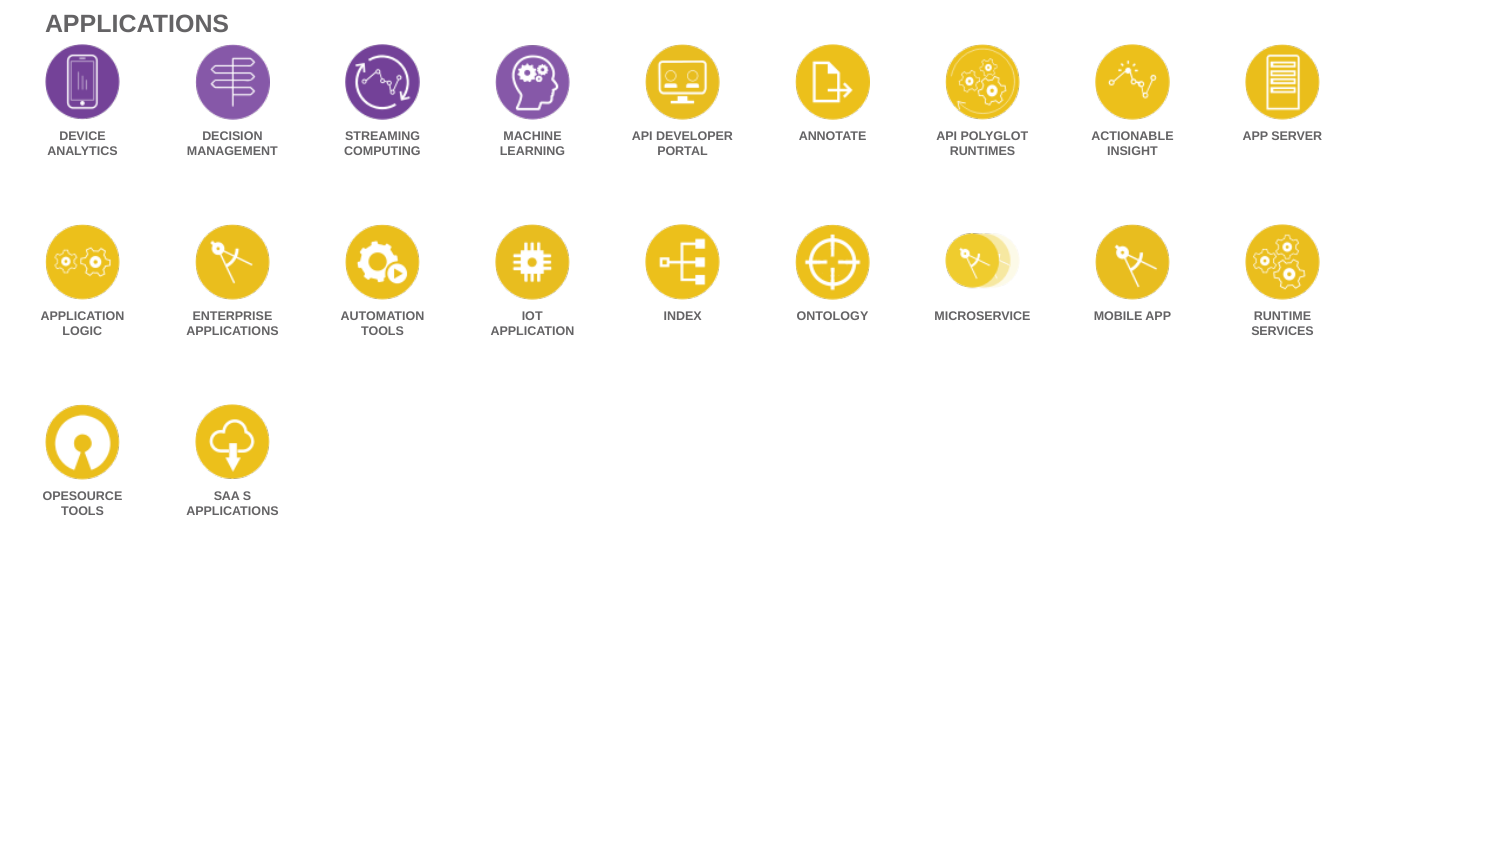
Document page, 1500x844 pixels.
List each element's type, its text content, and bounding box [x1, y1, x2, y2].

text_box SAA S APPLICATIONS [179, 487, 285, 518]
text_box ACTIONABLE INSIGHT [1079, 127, 1185, 158]
text_box API POLYGLOT RUNTIMES [929, 127, 1035, 158]
text_box INDEX [629, 307, 735, 323]
picture [194, 44, 271, 121]
picture [44, 44, 121, 121]
picture [1094, 224, 1171, 301]
text_box MACHINE LEARNING [479, 127, 585, 158]
picture [194, 404, 271, 481]
picture [644, 44, 721, 121]
text_box API DEVELOPER PORTAL [629, 127, 735, 158]
text_box APPLICATIONS [44, 7, 1170, 38]
text_box ANNOTATE [779, 127, 885, 143]
text_box APPLICATION LOGIC [29, 307, 135, 338]
text_box DEVICE ANALYTICS [29, 127, 135, 158]
picture [494, 44, 571, 121]
text_box ONTOLOGY [779, 307, 885, 323]
picture [644, 224, 721, 301]
picture [344, 44, 421, 121]
picture [1244, 44, 1321, 121]
text_box IOT APPLICATION [479, 307, 585, 338]
picture [44, 404, 121, 481]
text_box OPESOURCE TOOLS [29, 487, 135, 518]
text_box AUTOMATION TOOLS [329, 307, 435, 338]
picture [794, 44, 871, 121]
picture [194, 224, 271, 301]
text_box DECISION MANAGEMENT [179, 127, 285, 158]
picture [944, 44, 1021, 121]
picture [944, 224, 1021, 301]
picture [794, 224, 871, 301]
picture [494, 224, 571, 301]
text_box MOBILE APP [1079, 307, 1185, 323]
picture [1244, 224, 1321, 301]
text_box RUNTIME SERVICES [1229, 307, 1335, 338]
picture [344, 224, 421, 301]
text_box ENTERPRISE APPLICATIONS [179, 307, 285, 338]
text_box STREAMING COMPUTING [329, 127, 435, 158]
picture [1094, 44, 1171, 121]
picture [44, 224, 121, 301]
text_box MICROSERVICE [929, 307, 1035, 323]
text_box APP SERVER [1229, 127, 1335, 143]
